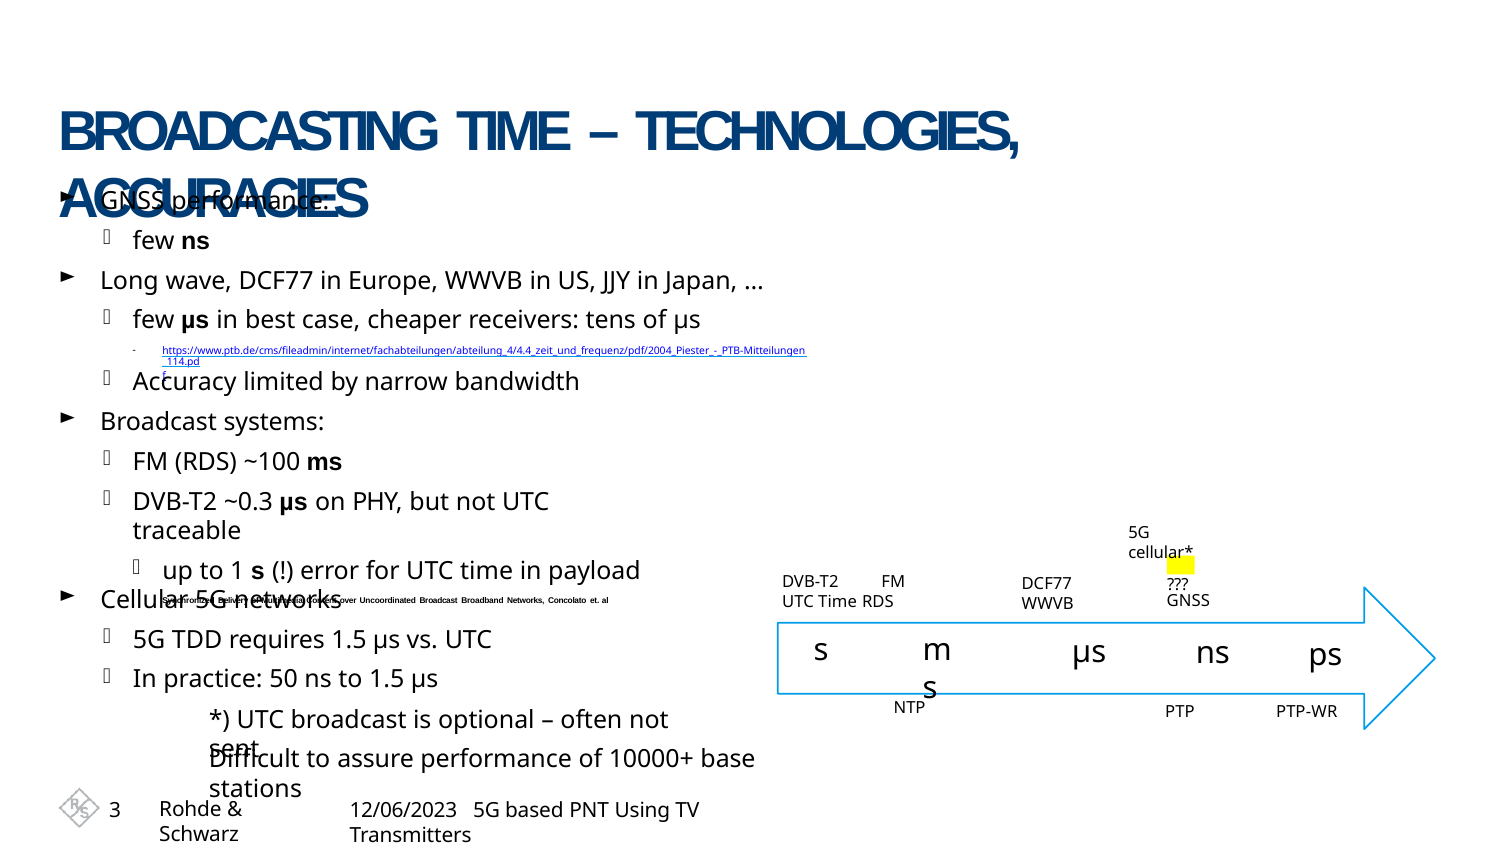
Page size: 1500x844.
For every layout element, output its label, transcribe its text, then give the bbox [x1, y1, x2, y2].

text_box Cellular 5G networks 5G TDD requires 1.5 µs vs. UTC In practice: 50 ns to 1.5 µs *) UTC broadcast is optional – often not sent [56, 571, 703, 763]
text_box s [811, 627, 832, 667]
text_box ms [920, 627, 967, 705]
text_box Accuracy limited by narrow bandwidth Broadcast systems: FM (RDS) ~100 ms DVB-T2 ~0.3 µs on PHY, but not UTC traceable up to 1 s (!) error for UTC time in payload Synchronized Delivery of Multimedia Content over Uncoordinated Broadcast Broadband Networks, Concolato et. al [56, 353, 664, 571]
text_box PTP-WR [1273, 698, 1346, 721]
text_box [777, 587, 1436, 730]
picture [58, 787, 100, 828]
text_box ps [1306, 631, 1344, 672]
title BROADCASTING TIME – TECHNOLOGIES, ACCURACIES [56, 91, 1313, 235]
text_box Difficult to assure performance of 10000+ base stations [206, 740, 822, 803]
text_box 5G cellular* ??? [1126, 519, 1217, 594]
text_box GNSS [1164, 594, 1217, 610]
text_box NTP [891, 694, 929, 717]
text_box DCF77 WWVB [1019, 570, 1079, 613]
text_box ns [1193, 630, 1232, 670]
text_box DVB-T2 FM UTC Time RDS [779, 568, 917, 611]
text_box PTP [1163, 698, 1200, 721]
slide_number 3 [102, 796, 139, 844]
text_box Rohde & Schwarz [157, 796, 327, 844]
text_box 12/06/2023 5G based PNT Using TV Transmitters [347, 796, 822, 844]
text_box GNSS performance: few ns Long wave, DCF77 in Europe, WWVB in US, JJY in Japan, … few µs in best case, cheaper receivers: tens of µs https://www.ptb.de/cms/fileadmin/internet/fachabteilungen/abteilung_4/4.4_zeit_und_frequenz/pdf/2004_Piester_-_PTB-Mitteilungen_114.pdf [56, 172, 809, 373]
text_box µs [1069, 628, 1108, 669]
